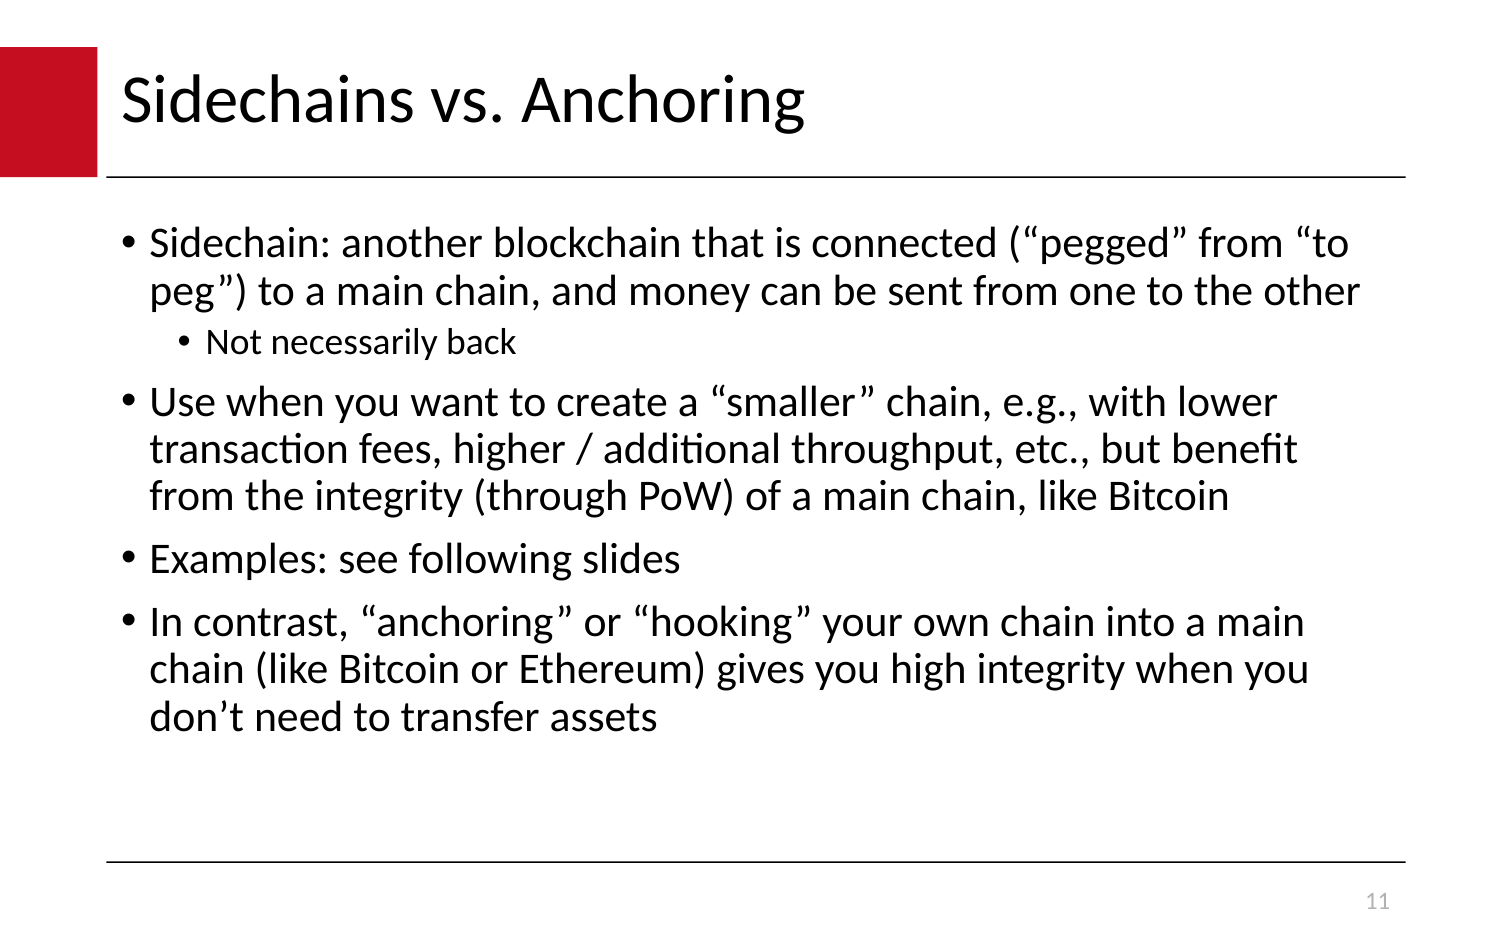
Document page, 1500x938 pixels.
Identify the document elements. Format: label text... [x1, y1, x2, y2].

title Sidechains vs. Anchoring [106, 47, 1406, 154]
slide_number 11 [1101, 880, 1406, 918]
list Sidechain: another blockchain that is connected (“pegged” from “to peg”) to a main chain, and money can be sent from one to the other Not necessarily back Use when you want to create a “smaller” chain, e.g., with lower transaction fees, higher / additional throughput, etc., but benefit from the integrity (through PoW) of a main chain, like Bitcoin Examples: see following slides In contrast, “anchoring” or “hooking” your own chain into a main chain (like Bitcoin or Ethereum) gives you high integrity when you don’t need to transfer assets [106, 212, 1406, 844]
